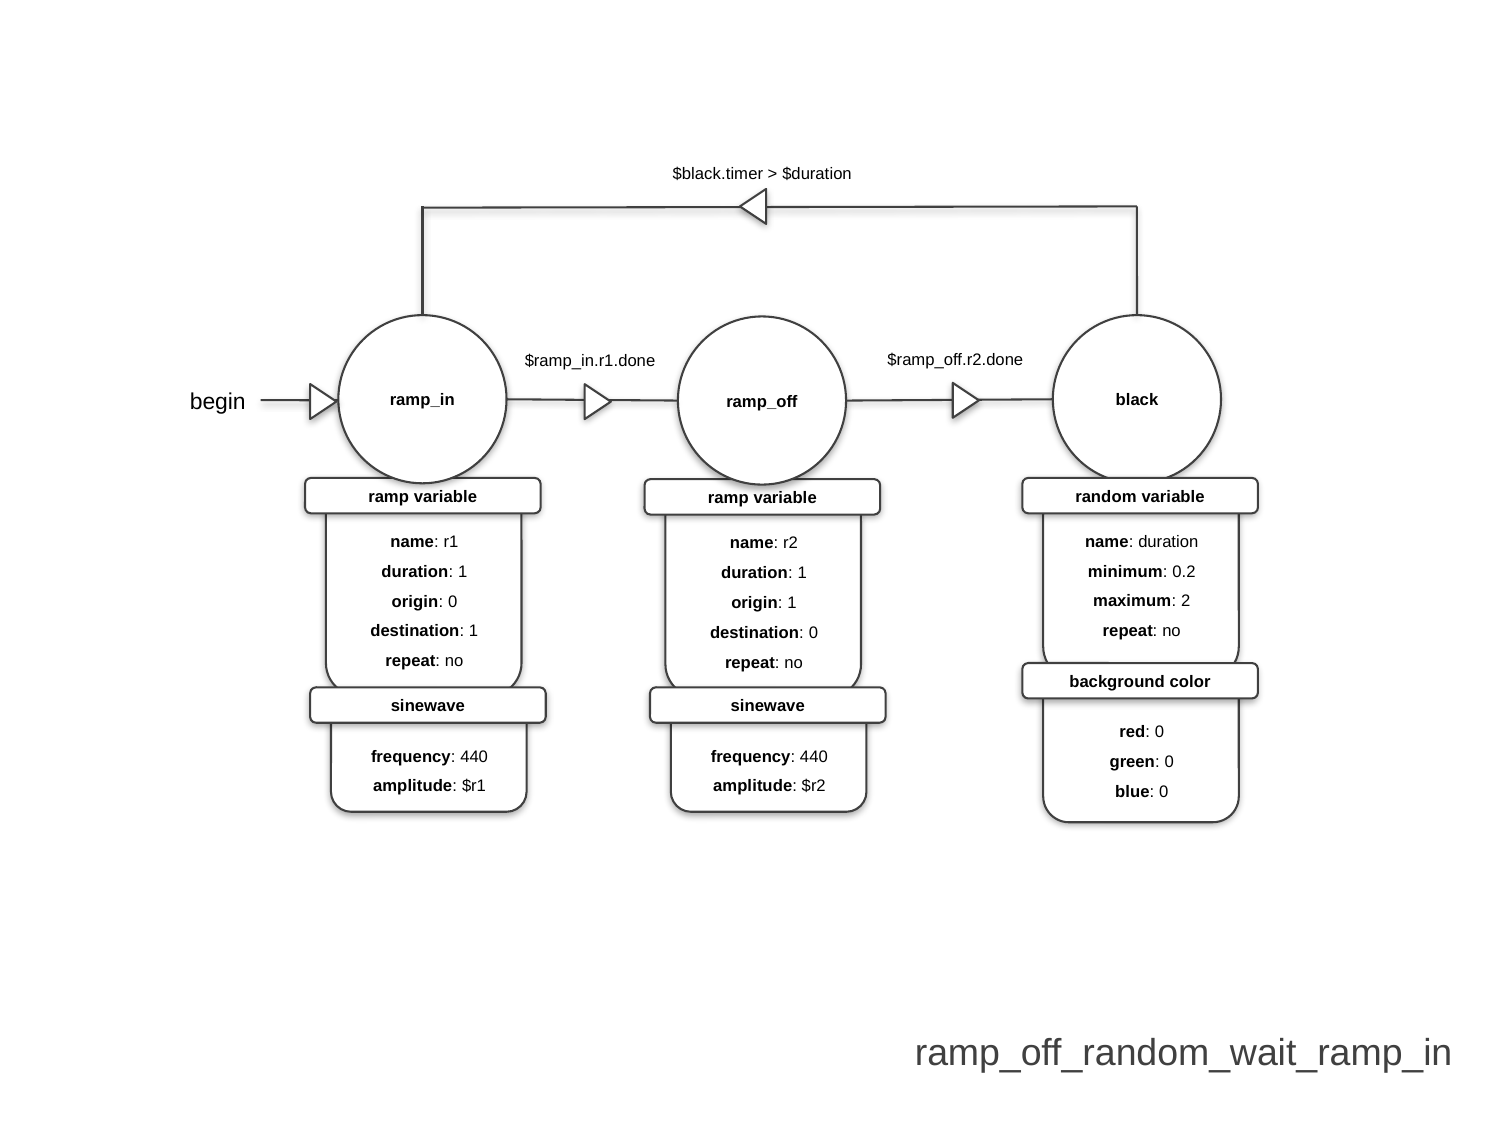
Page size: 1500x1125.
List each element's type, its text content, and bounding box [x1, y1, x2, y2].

text_box name: r1 duration: 1 origin: 0 destination: 1 repeat: no [327, 513, 522, 678]
text_box frequency: 440 amplitude: $r1 [332, 727, 527, 803]
text_box frequency: 440 amplitude: $r2 [672, 727, 867, 803]
text_box [583, 383, 606, 397]
text_box [328, 678, 519, 685]
text_box ramp_off_random_wait_ramp_in [567, 997, 1467, 1080]
text_box [583, 409, 602, 420]
text_box random variable [1021, 477, 1259, 515]
text_box ramp_in [340, 314, 508, 485]
text_box sinewave [309, 686, 547, 724]
text_box $ramp_off.r2.done [858, 331, 1053, 377]
text_box [951, 409, 968, 419]
text_box red: 0 green: 0 blue: 0 [1044, 703, 1239, 809]
text_box ramp variable [643, 478, 881, 516]
text_box black [1052, 314, 1222, 476]
text_box name: duration minimum: 0.2 maximum: 2 repeat: no [1044, 513, 1239, 648]
text_box [668, 679, 859, 685]
text_box [333, 803, 524, 813]
text_box [951, 382, 976, 397]
text_box [673, 803, 864, 813]
text_box ramp variable [304, 477, 542, 515]
text_box [752, 216, 767, 225]
text_box [1045, 809, 1237, 824]
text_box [174, 378, 339, 423]
text_box [742, 190, 767, 204]
text_box ramp_off [677, 315, 847, 486]
text_box name: r2 duration: 1 origin: 1 destination: 0 repeat: no [666, 514, 862, 679]
text_box $ramp_in.r1.done [492, 332, 688, 378]
text_box [1042, 522, 1240, 661]
text_box $black.timer > $duration [644, 145, 881, 190]
text_box background color [1021, 662, 1259, 700]
text_box sinewave [649, 686, 887, 724]
